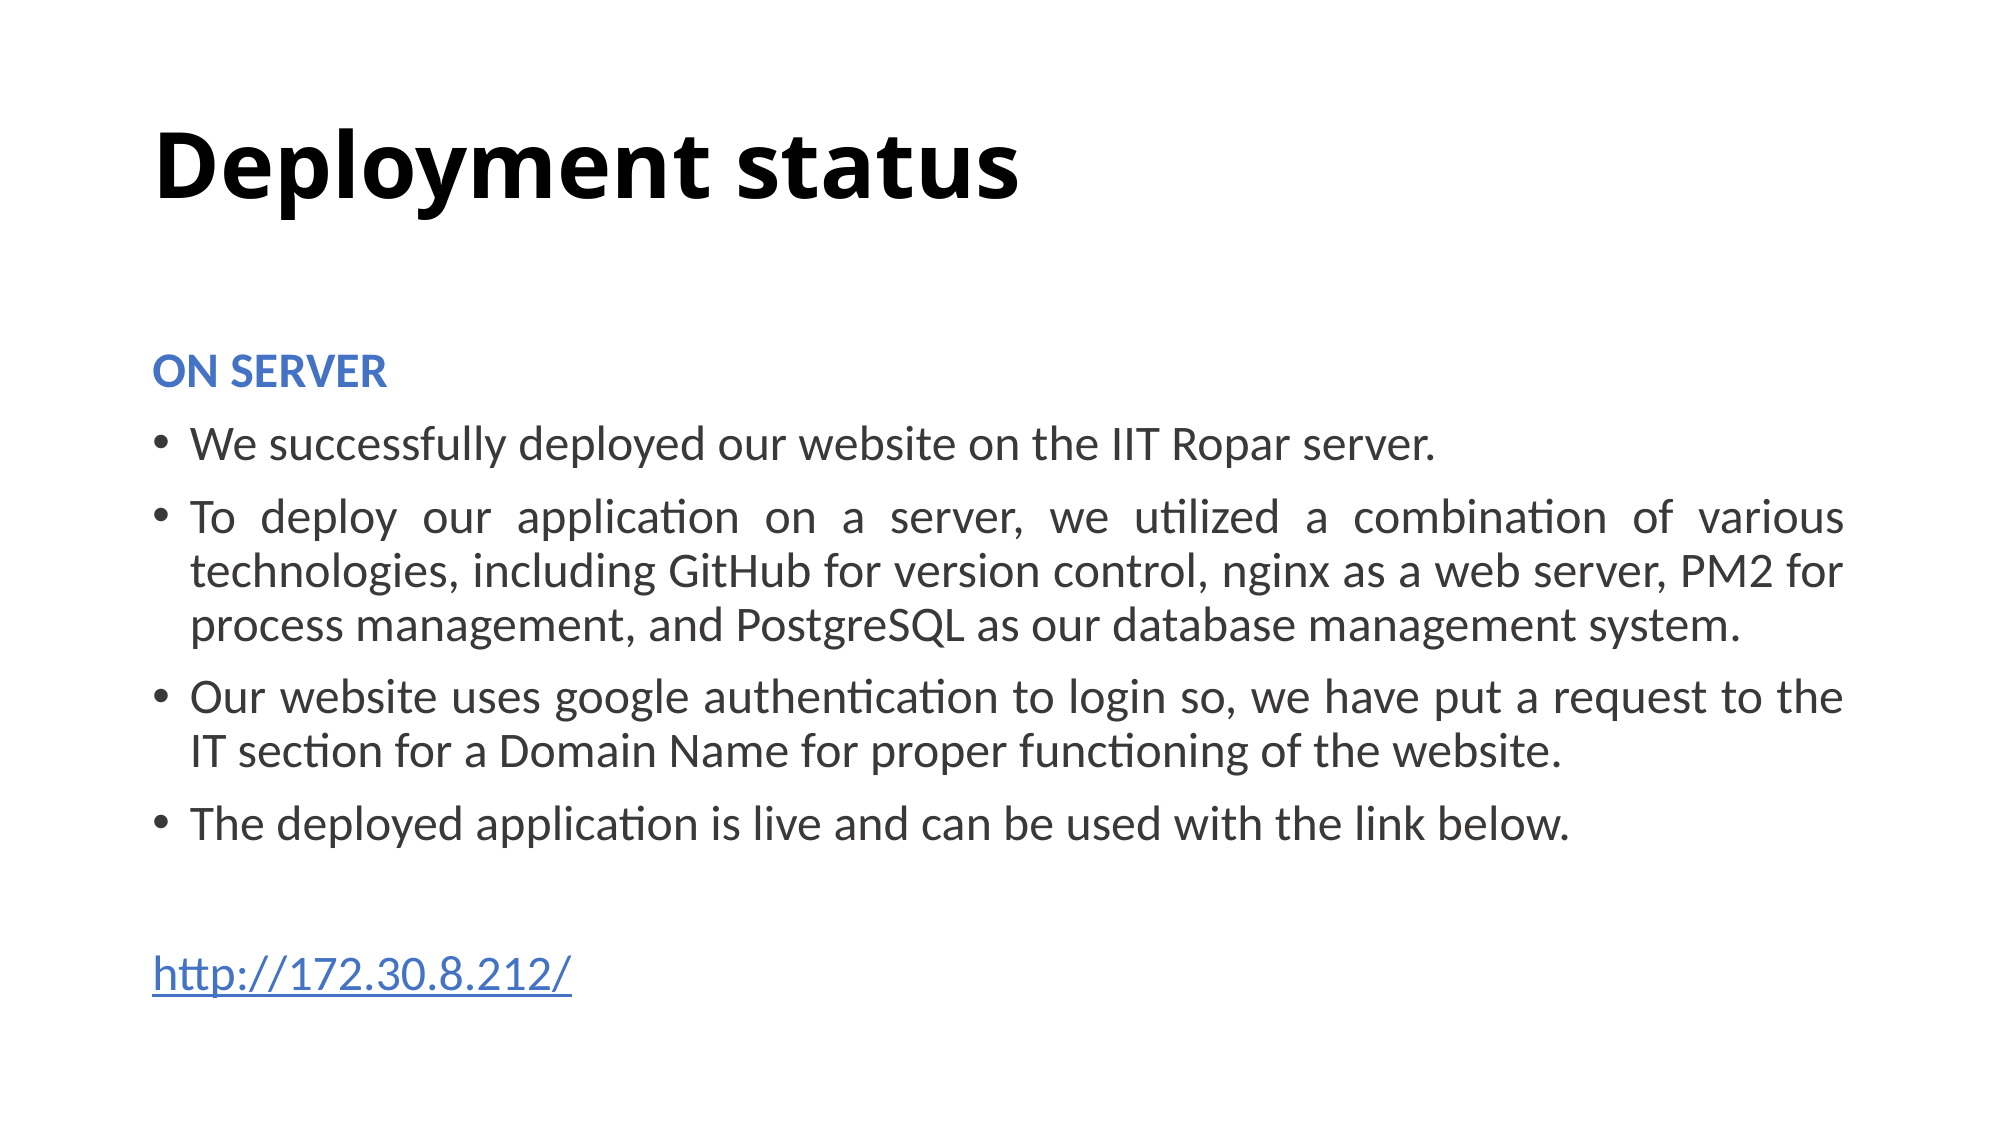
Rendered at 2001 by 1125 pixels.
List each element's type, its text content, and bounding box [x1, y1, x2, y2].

title Deployment status [137, 59, 1863, 278]
list ON SERVER We successfully deployed our website on the IIT Ropar server. To deploy our application on a server, we utilized a combination of various technologies, including GitHub for version control, nginx as a web server, PM2 for process management, and PostgreSQL as our database management system. Our website uses google authentication to login so, we have put a request to the IT section for a Domain Name for proper functioning of the website. The deployed application is live and can be used with the link below. http://172.30.8.212/ [137, 336, 1863, 1014]
